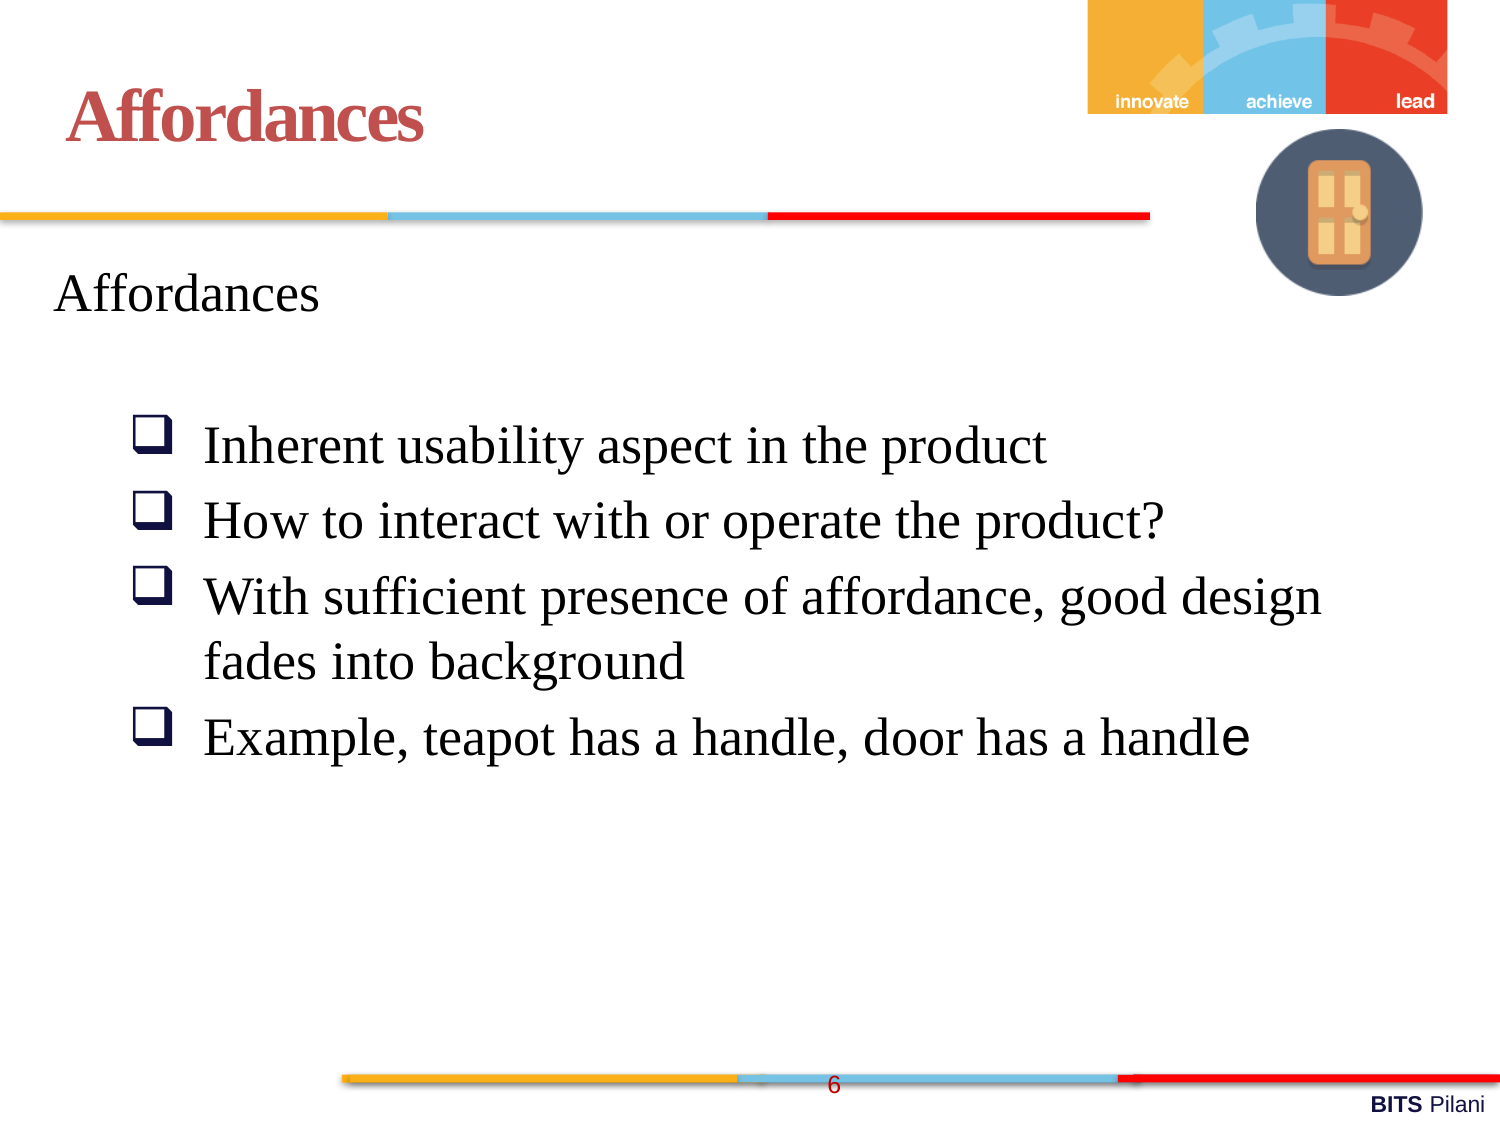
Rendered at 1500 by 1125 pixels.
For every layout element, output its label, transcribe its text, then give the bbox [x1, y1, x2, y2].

picture [1256, 129, 1423, 296]
picture [1087, 0, 1448, 114]
text_box Affordances Inherent usability aspect in the product How to interact with or operate the product? With sufficient presence of affordance, good design fades into background Example, teapot has a handle, door has a handle [38, 249, 1461, 1011]
slide_number 6 [506, 1053, 857, 1114]
list Affordances [49, 24, 1088, 213]
